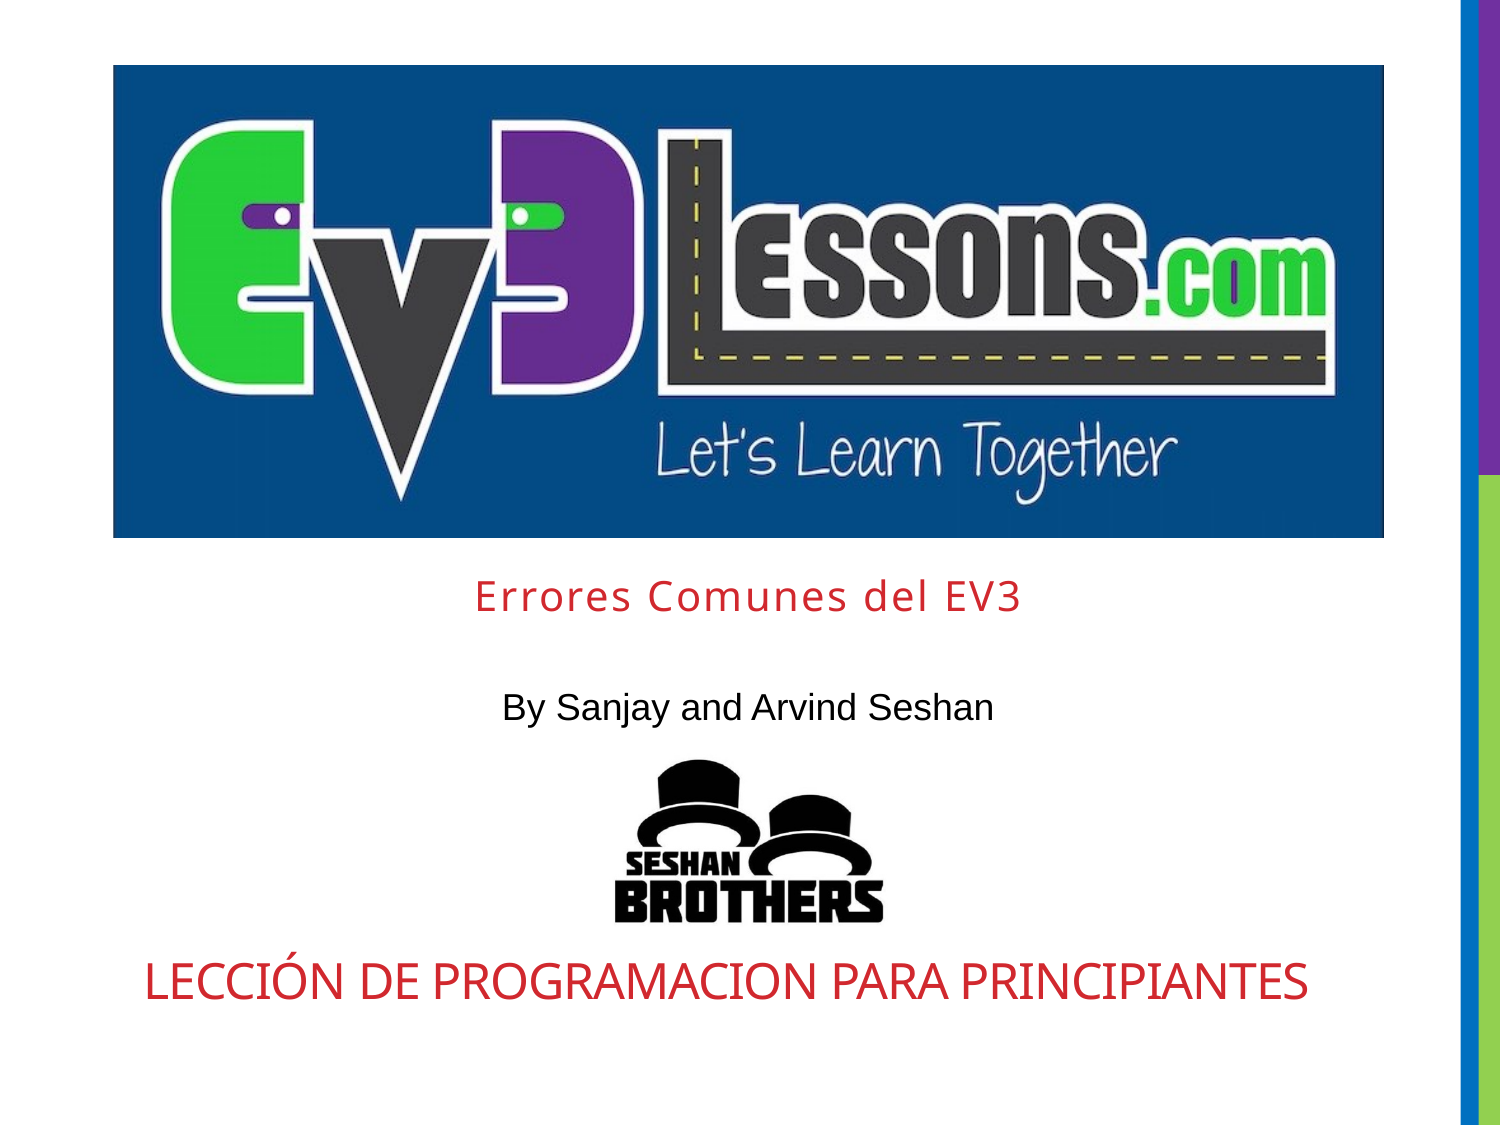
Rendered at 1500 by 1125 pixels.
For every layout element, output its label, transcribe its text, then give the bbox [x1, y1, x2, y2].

title Lección de PROGRAMACION PARA PRINCIPIANTEs [0, 941, 1500, 1041]
picture [608, 752, 889, 928]
subtitle Errores Comunes del EV3 [185, 562, 1311, 713]
picture [113, 65, 1384, 538]
